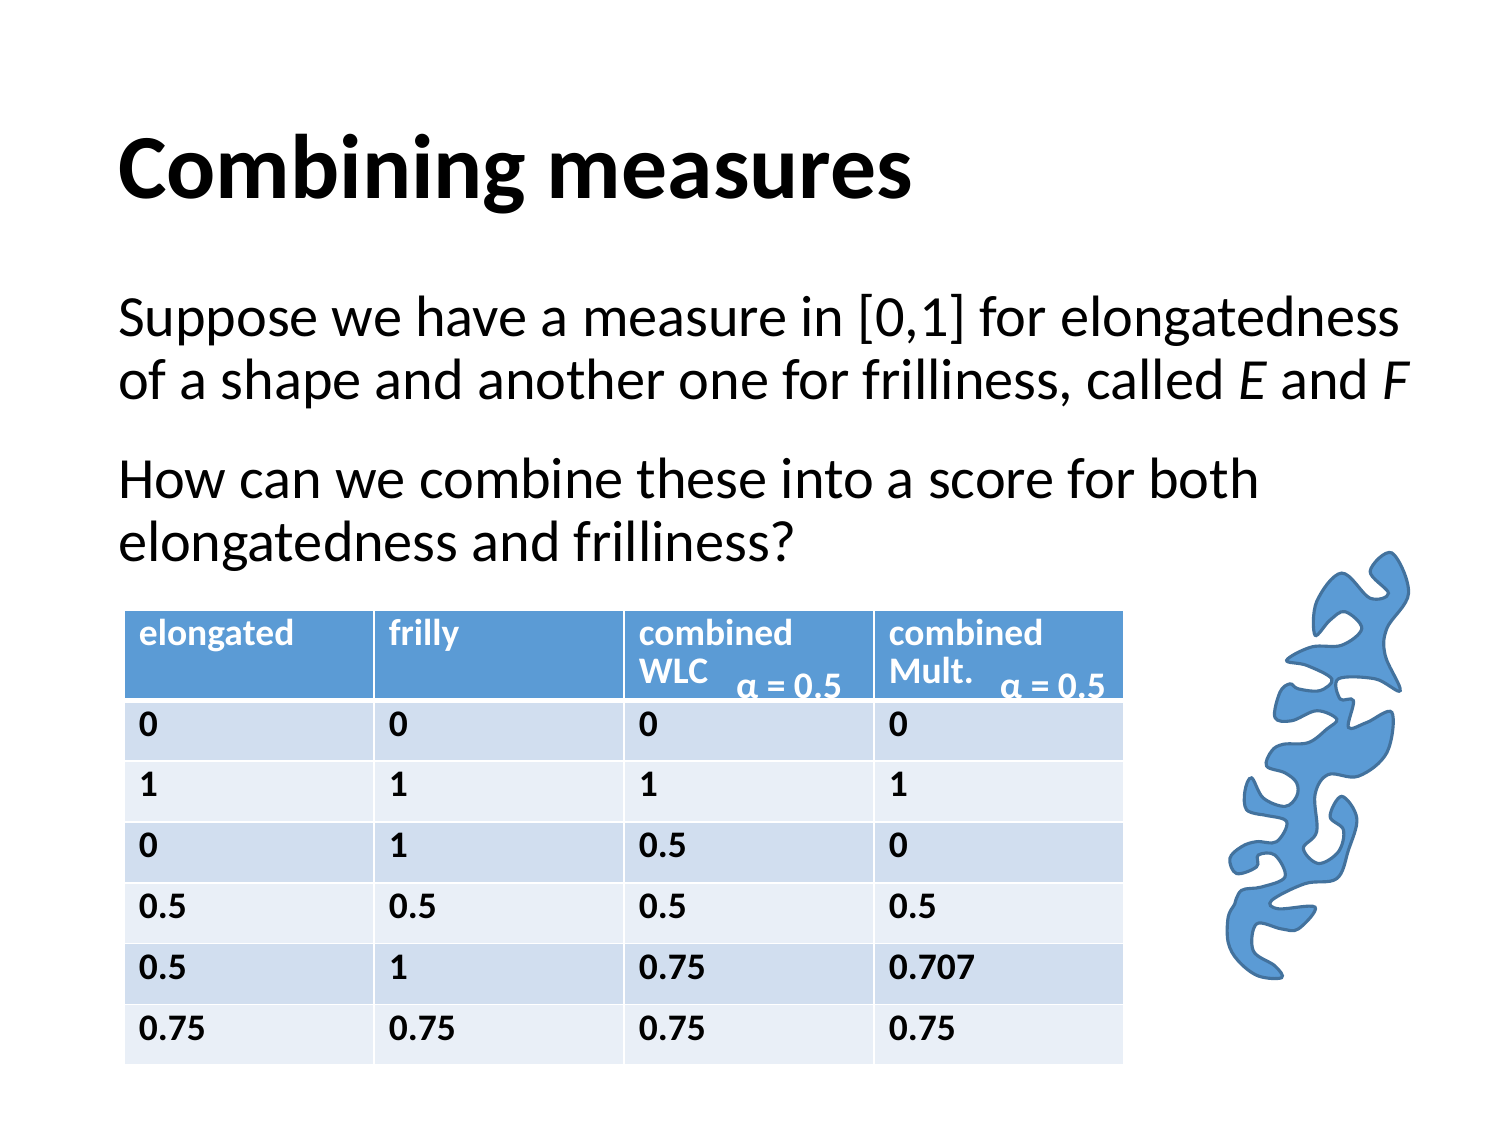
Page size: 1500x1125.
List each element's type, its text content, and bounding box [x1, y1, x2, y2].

table_cell 0 [875, 823, 1123, 882]
table_cell 0 [375, 703, 623, 760]
text_box α = 0.5 [985, 653, 1121, 714]
table_header combined Mult. [875, 611, 1123, 698]
table_cell 1 [375, 944, 623, 1004]
table_cell 1 [375, 823, 623, 882]
table_cell 1 [375, 762, 623, 821]
table_cell 0.75 [375, 1005, 623, 1064]
table_cell 0 [125, 703, 373, 760]
table_cell 1 [625, 762, 873, 821]
table_cell 0.5 [625, 823, 873, 882]
table_cell 0 [875, 703, 1123, 760]
table_header elongated [125, 611, 373, 698]
table_cell 0.5 [625, 884, 873, 943]
table_cell 1 [875, 762, 1123, 821]
title Combining measures [103, 59, 1397, 278]
table_cell 0.75 [875, 1005, 1123, 1064]
table_header combined WLC [625, 611, 873, 698]
list Suppose we have a measure in [0,1] for elongatedness of a shape and another one for frilliness, called E and F How can we combine these into a score for both elongatedness and frilliness? [103, 278, 1439, 600]
table_cell 0.75 [625, 1005, 873, 1064]
table_cell 1 [125, 762, 373, 821]
table_cell 0.5 [125, 884, 373, 943]
table_cell 0 [125, 823, 373, 882]
table_cell 0.5 [875, 884, 1123, 943]
text_box α = 0.5 [721, 653, 857, 714]
table_cell 0.75 [625, 944, 873, 1004]
table_cell 0.707 [875, 944, 1123, 1004]
table_header frilly [375, 611, 623, 698]
table_cell 0 [625, 703, 873, 760]
text_box [1226, 551, 1410, 980]
table_cell 0.75 [125, 1005, 373, 1064]
table_cell 0.5 [375, 884, 623, 943]
table_cell 0.5 [125, 944, 373, 1004]
